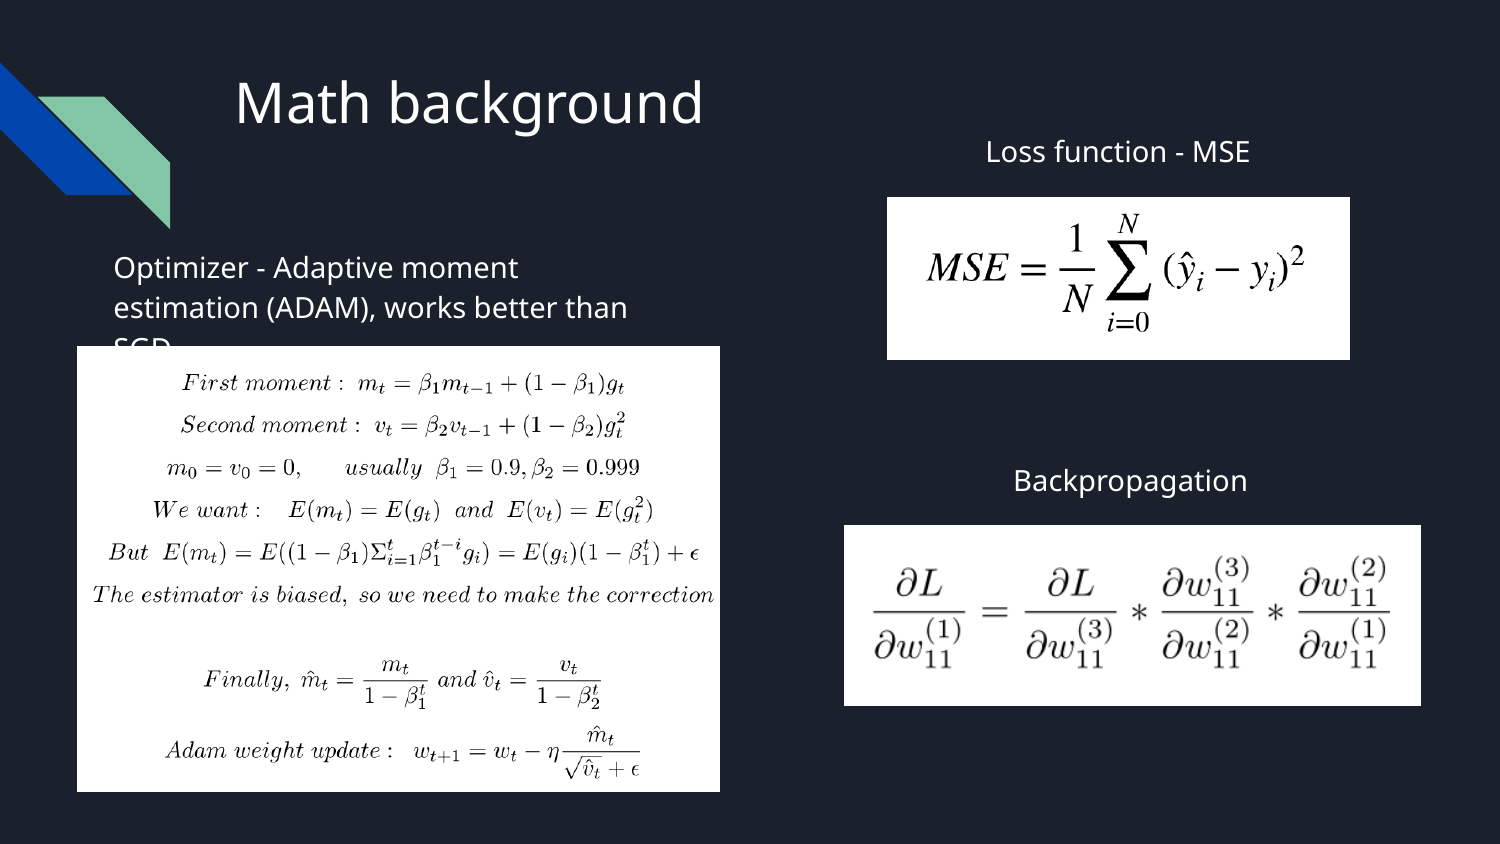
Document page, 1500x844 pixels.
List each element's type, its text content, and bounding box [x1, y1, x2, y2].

picture [887, 196, 1351, 361]
text_box Backpropagation [998, 447, 1311, 513]
title Math background [220, 52, 1375, 203]
text_box Loss function - MSE [970, 118, 1350, 183]
picture [844, 525, 1421, 706]
picture [77, 346, 720, 792]
list Optimizer - Adaptive moment estimation (ADAM), works better than SGD [98, 229, 681, 310]
